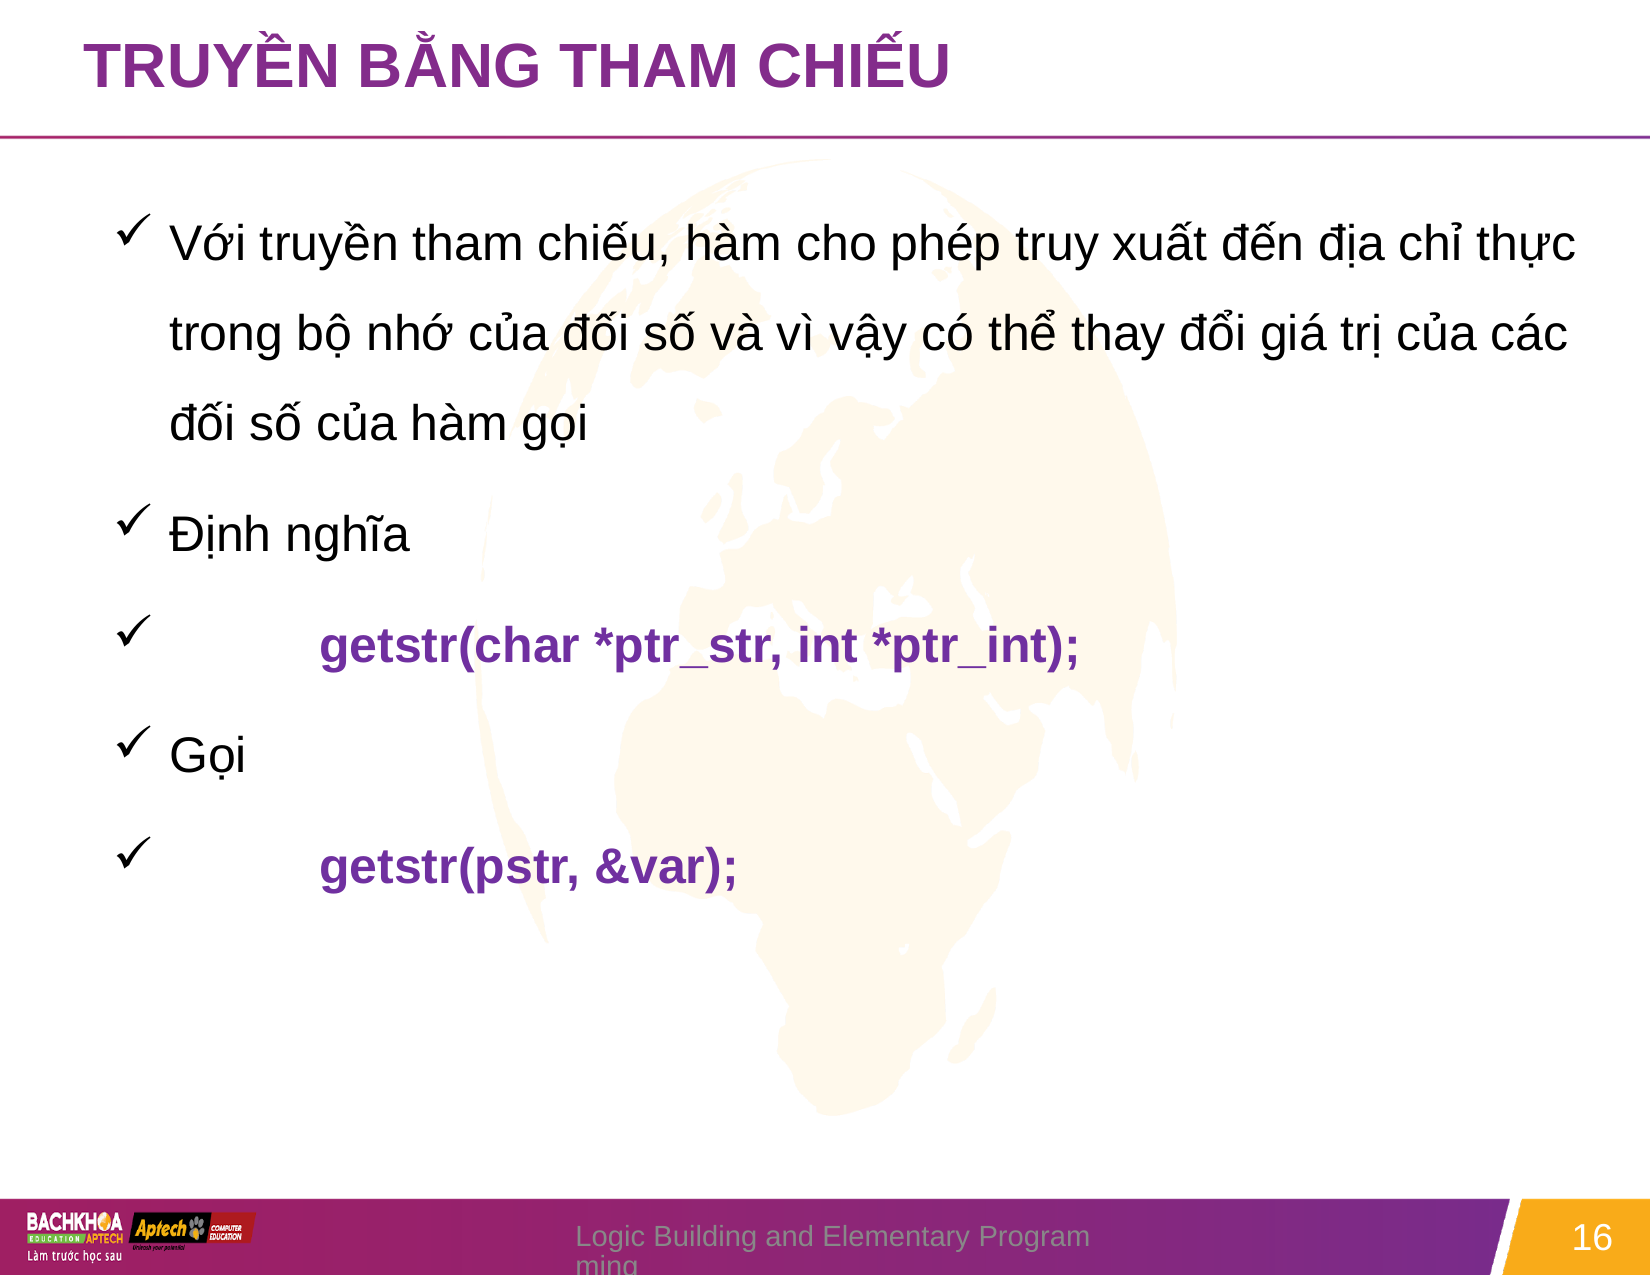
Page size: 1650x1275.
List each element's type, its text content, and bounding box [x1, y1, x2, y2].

footer Logic Building and Elementary Programming [560, 1201, 1118, 1270]
slide_number 16 [1534, 1201, 1650, 1270]
title TRUYỀN BẰNG THAM CHIẾU [68, 0, 1609, 135]
list Với truyền tham chiếu, hàm cho phép truy xuất đến địa chỉ thực trong bộ nhớ của đối số và vì vậy có thể thay đổi giá trị của các đối số của hàm gọi Định nghĩa getstr(char *ptr_str, int *ptr_int); Gọi getstr(pstr, &var); [68, 165, 1609, 1149]
picture [0, 0, 1650, 1275]
